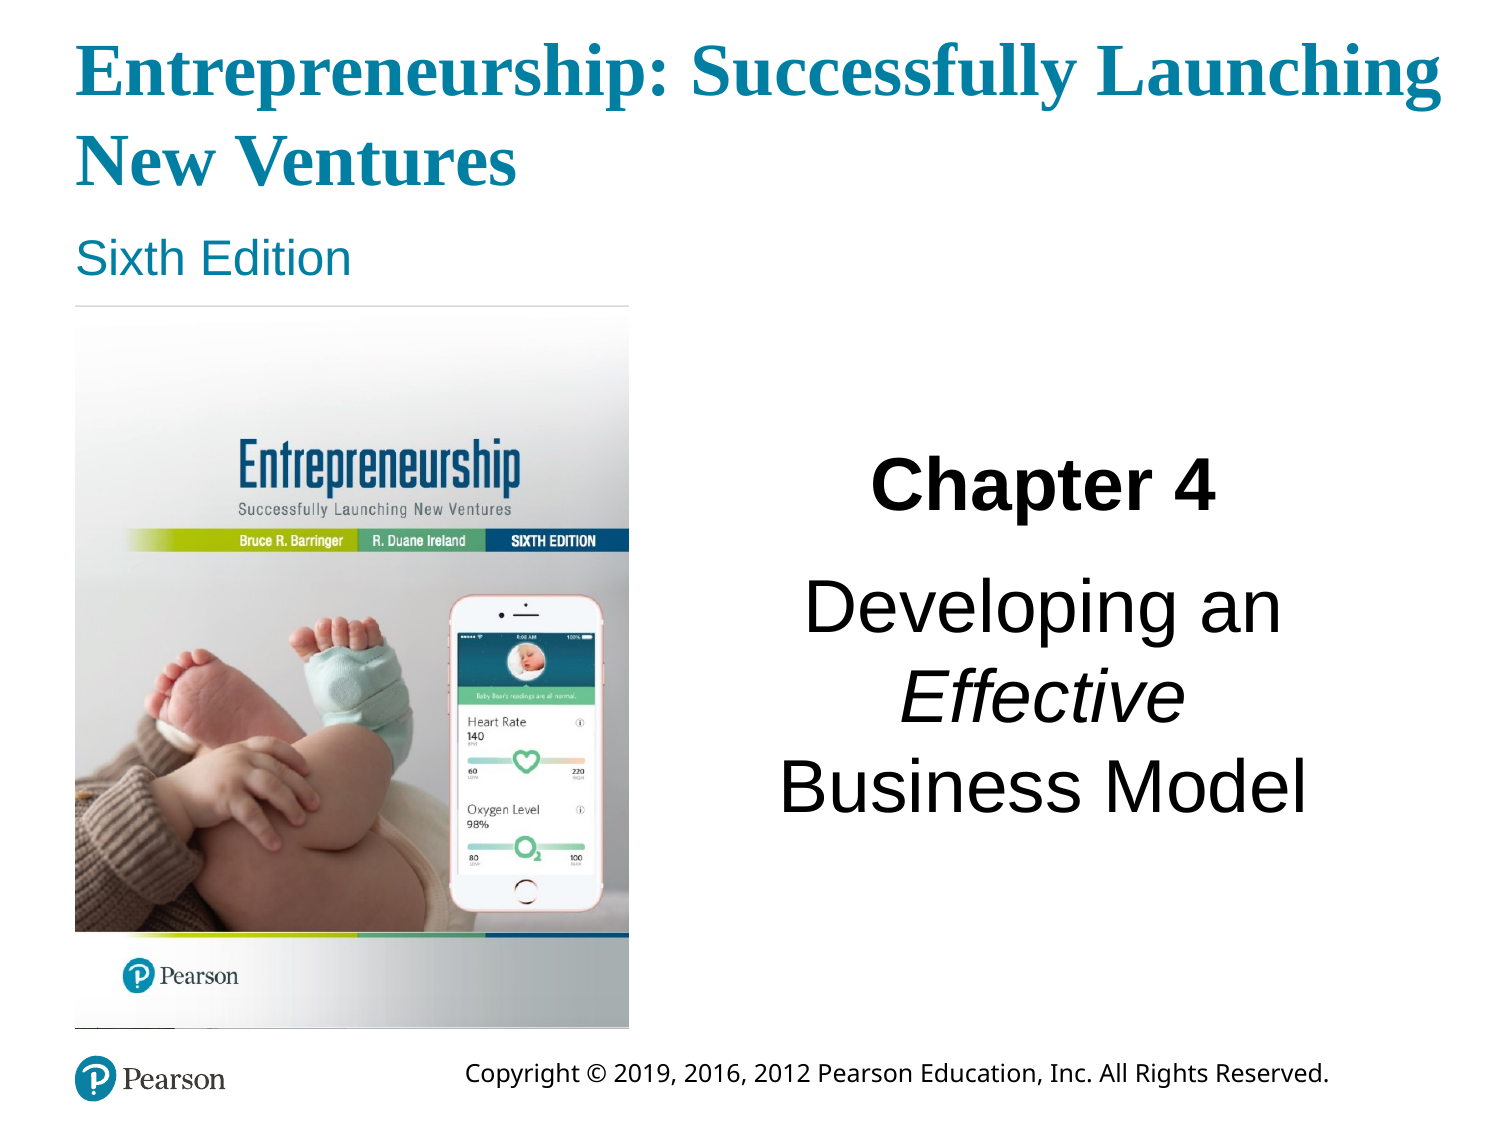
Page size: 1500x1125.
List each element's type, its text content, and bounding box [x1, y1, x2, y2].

list Sixth Edition [75, 225, 1425, 283]
picture [74, 305, 629, 1029]
list Chapter 4 [743, 314, 1344, 525]
list Developing an Effective Business Model [743, 557, 1344, 913]
title Entrepreneurship: Successfully Launching New Ventures [75, 37, 1446, 200]
